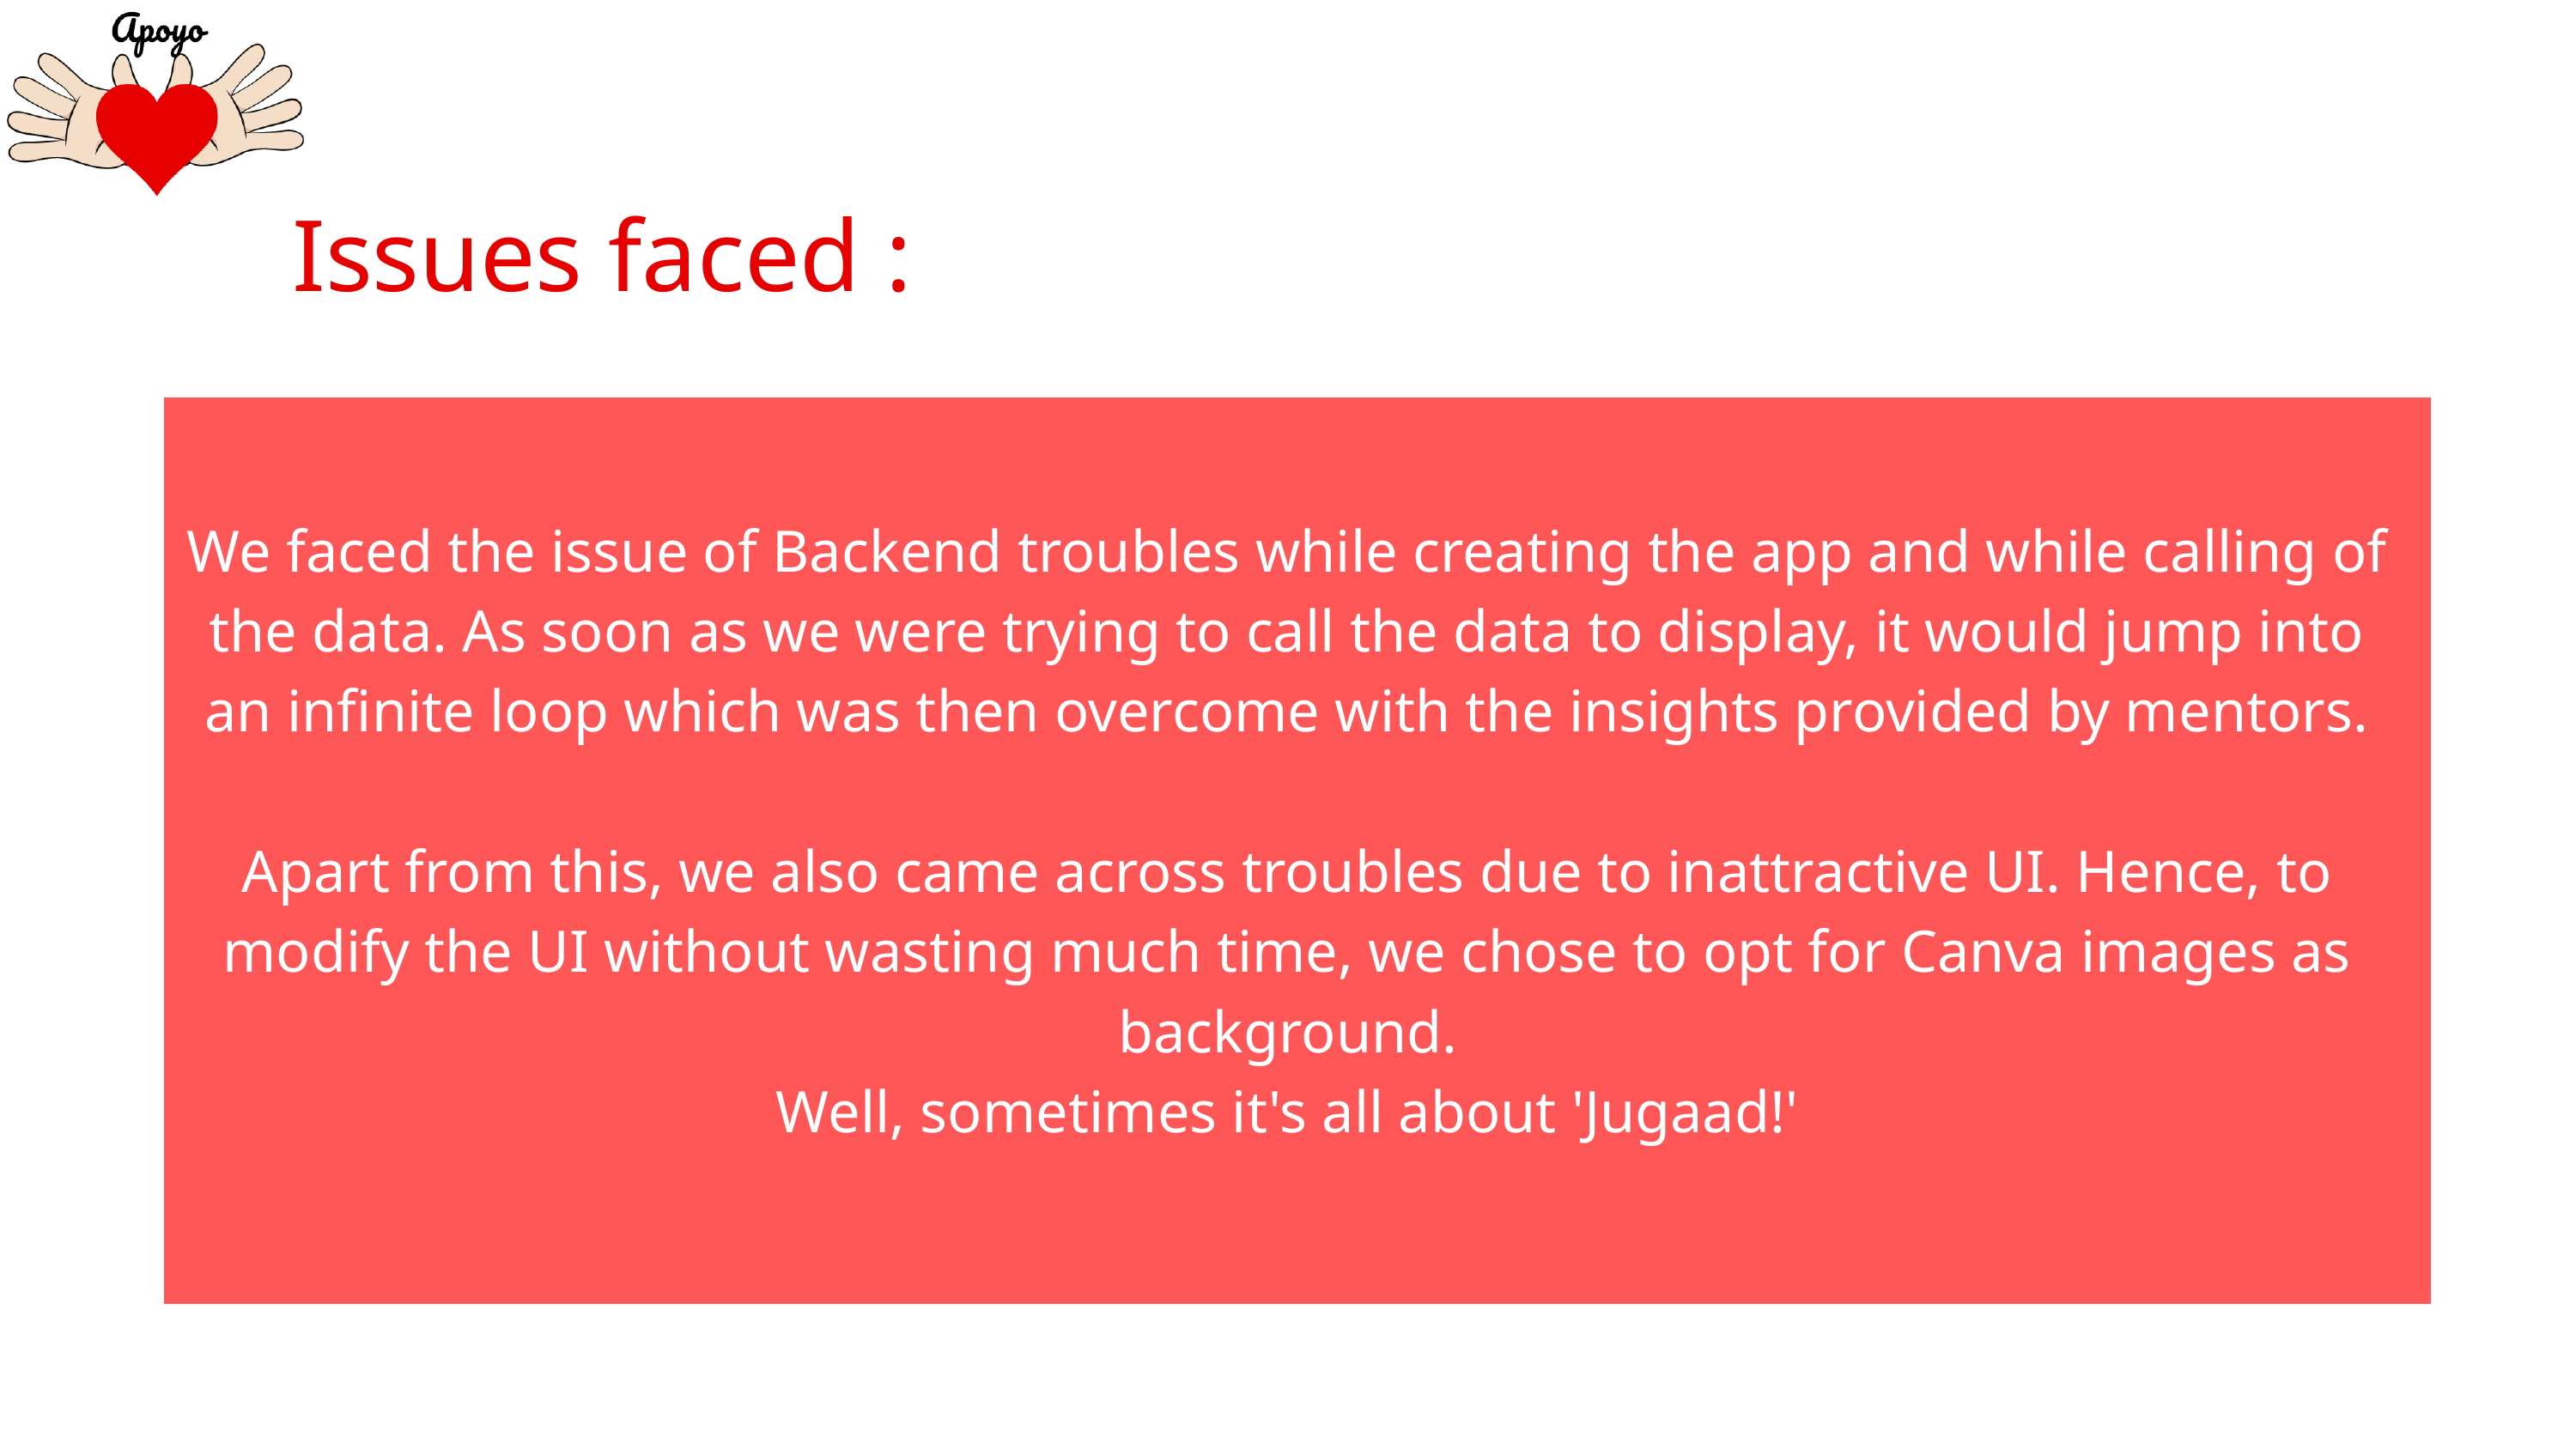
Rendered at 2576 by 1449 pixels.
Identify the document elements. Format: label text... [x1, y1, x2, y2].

text_box Issues faced : [120, 173, 1085, 312]
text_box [163, 397, 2432, 1304]
picture [0, 0, 329, 276]
